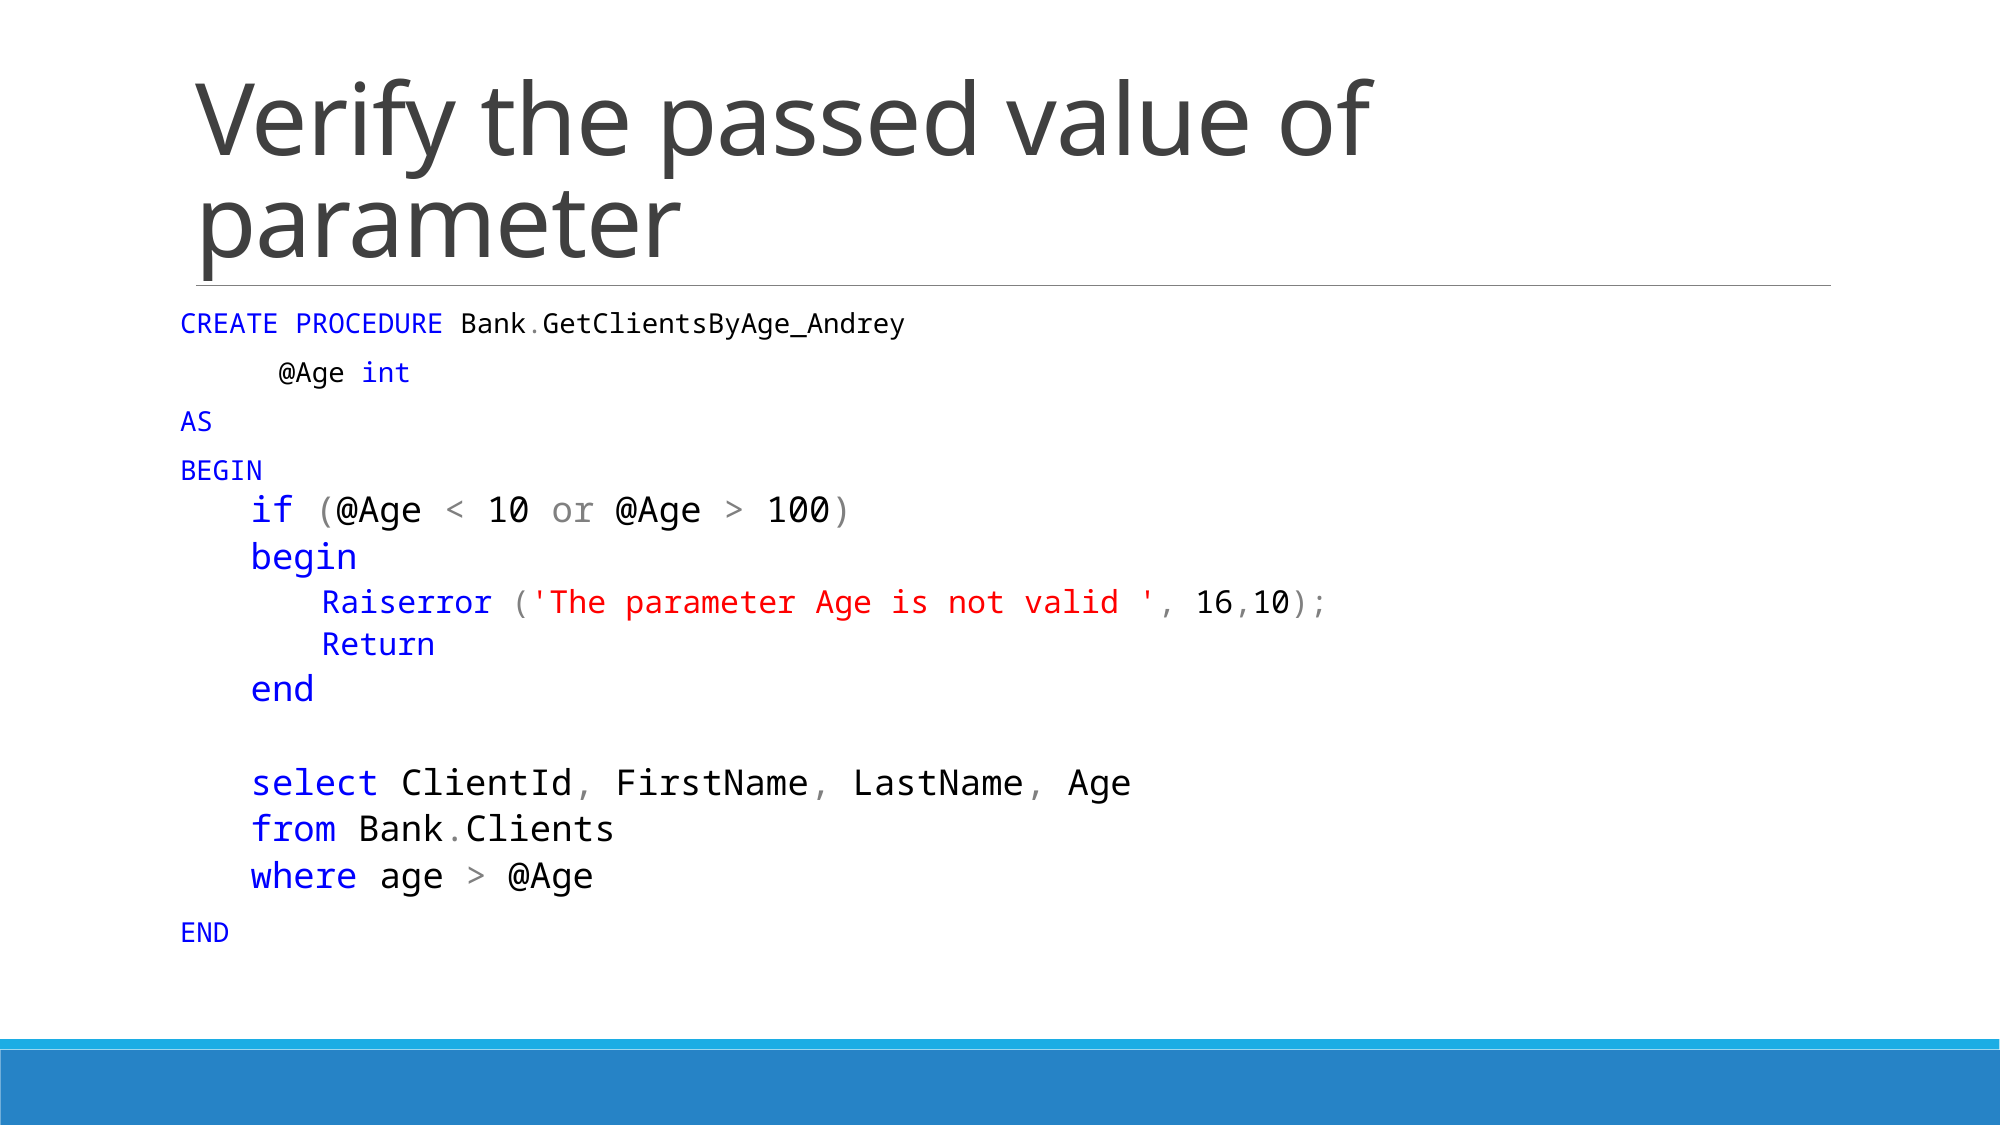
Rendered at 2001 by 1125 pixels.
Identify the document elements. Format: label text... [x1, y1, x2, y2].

list CREATE PROCEDURE Bank.GetClientsByAge_Andrey @Age int AS BEGIN if (@Age < 10 or @Age > 100) begin Raiserror ('The parameter Age is not valid ', 16,10); Return end select ClientId, FirstName, LastName, Age from Bank.Clients where age > @Age END [180, 302, 1830, 963]
title Verify the passed value of parameter [180, 47, 1830, 285]
